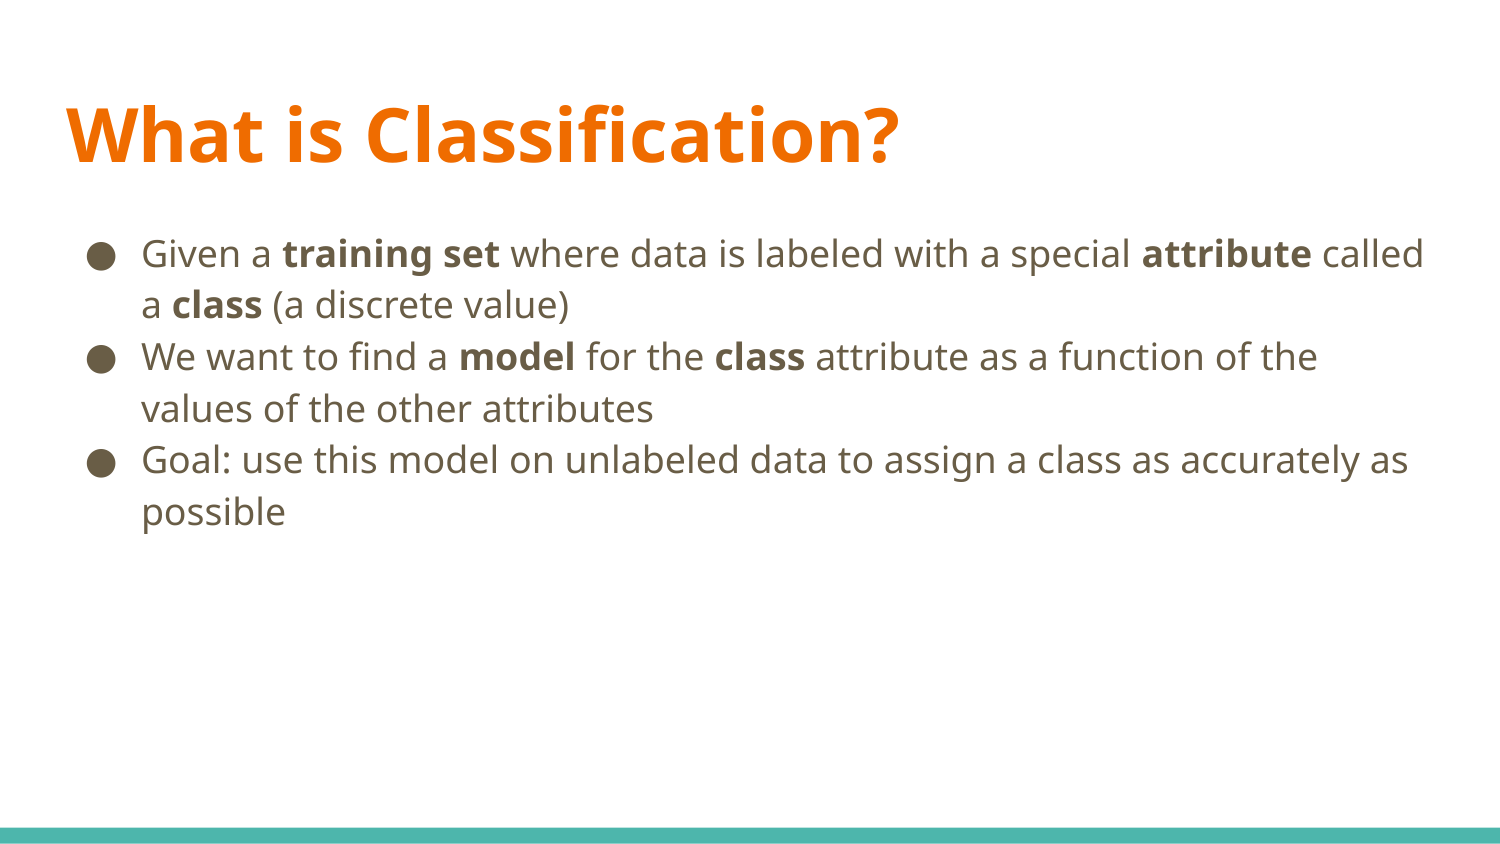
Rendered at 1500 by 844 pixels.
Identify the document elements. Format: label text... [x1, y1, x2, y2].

title What is Classification? [51, 72, 1449, 189]
list Given a training set where data is labeled with a special attribute called a class (a discrete value) We want to find a model for the class attribute as a function of the values of the other attributes Goal: use this model on unlabeled data to assign a class as accurately as possible [51, 207, 1449, 750]
